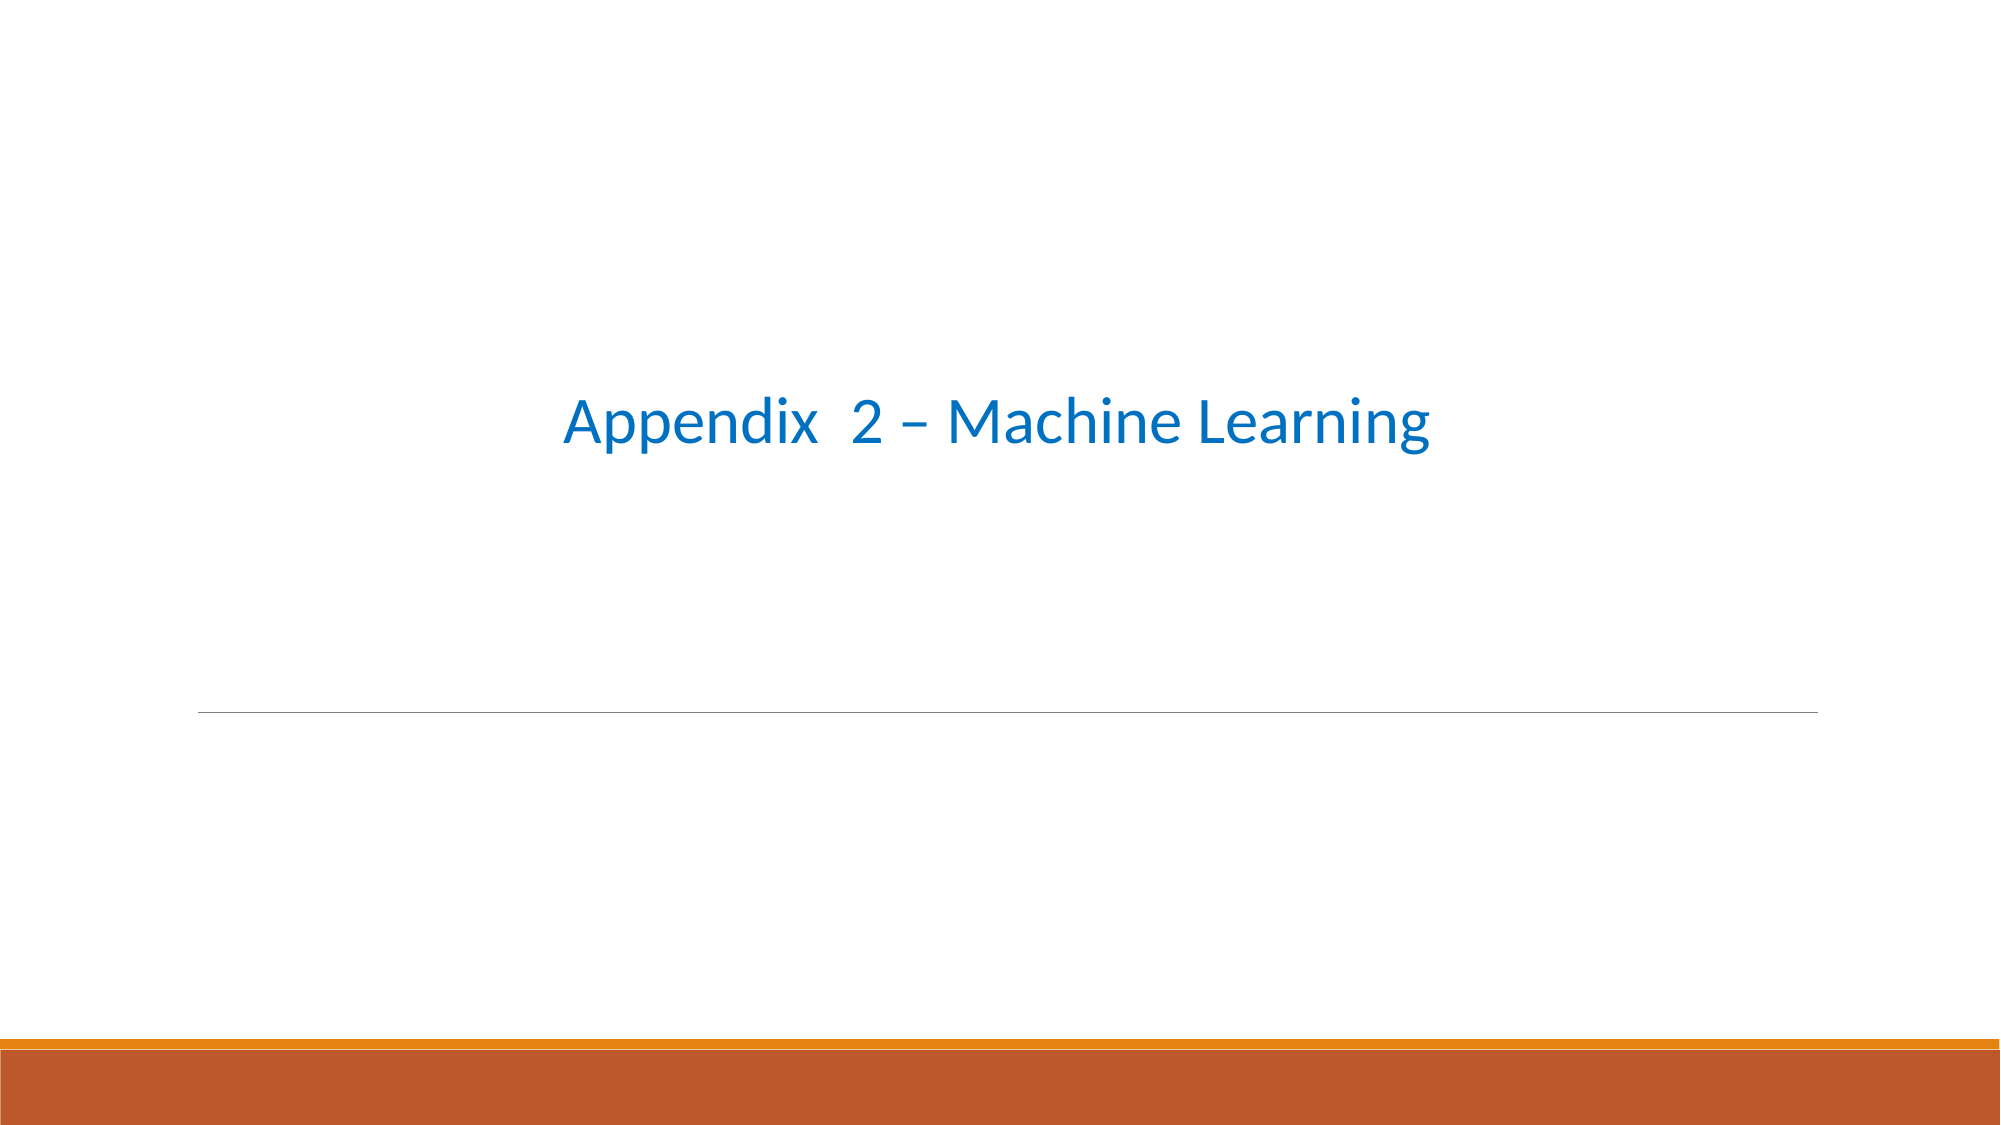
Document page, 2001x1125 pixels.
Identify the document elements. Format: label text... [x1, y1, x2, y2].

title Appendix 2 – Machine Learning [180, 130, 1830, 716]
